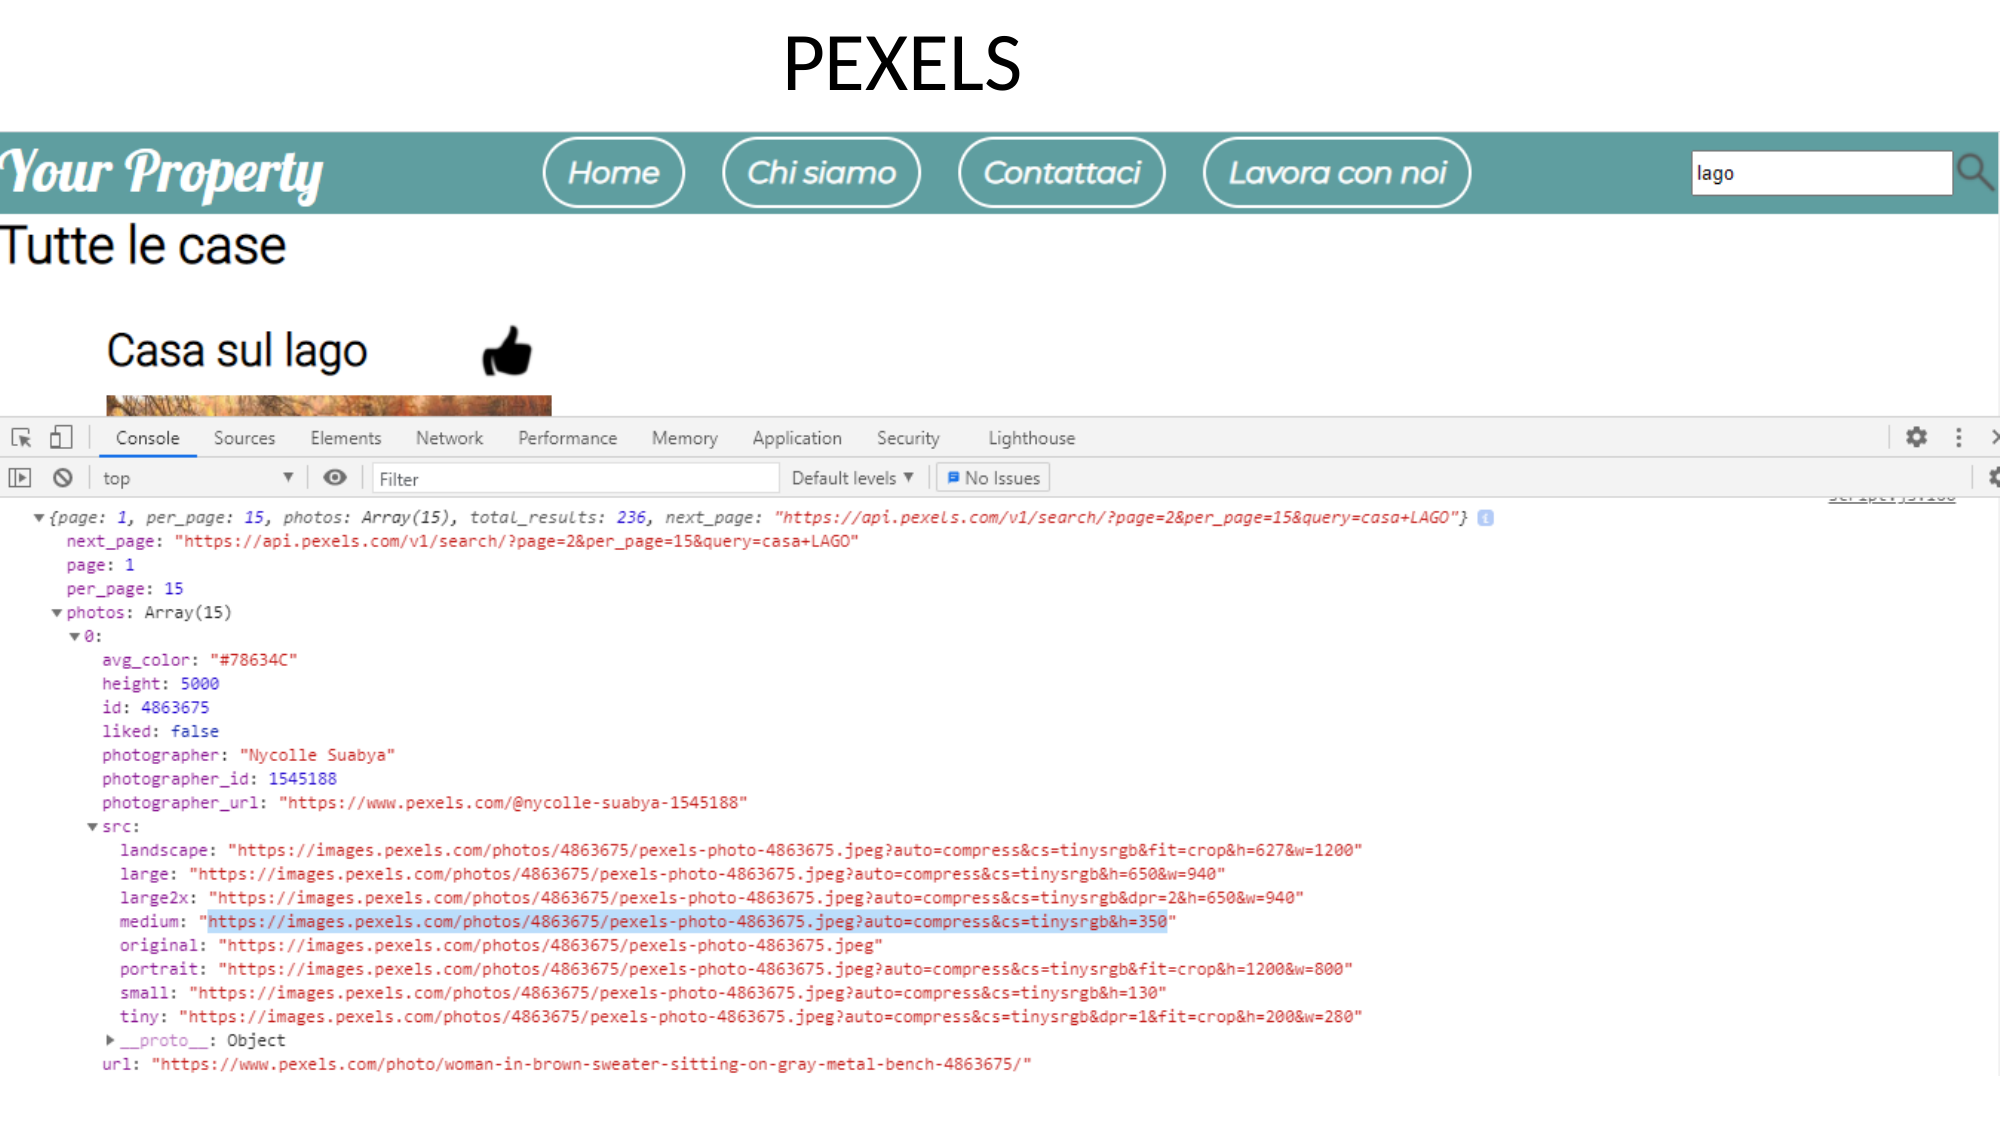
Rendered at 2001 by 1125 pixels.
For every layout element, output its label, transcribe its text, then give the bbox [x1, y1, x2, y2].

picture [0, 131, 2000, 1076]
text_box PEXELS [767, 0, 1039, 115]
